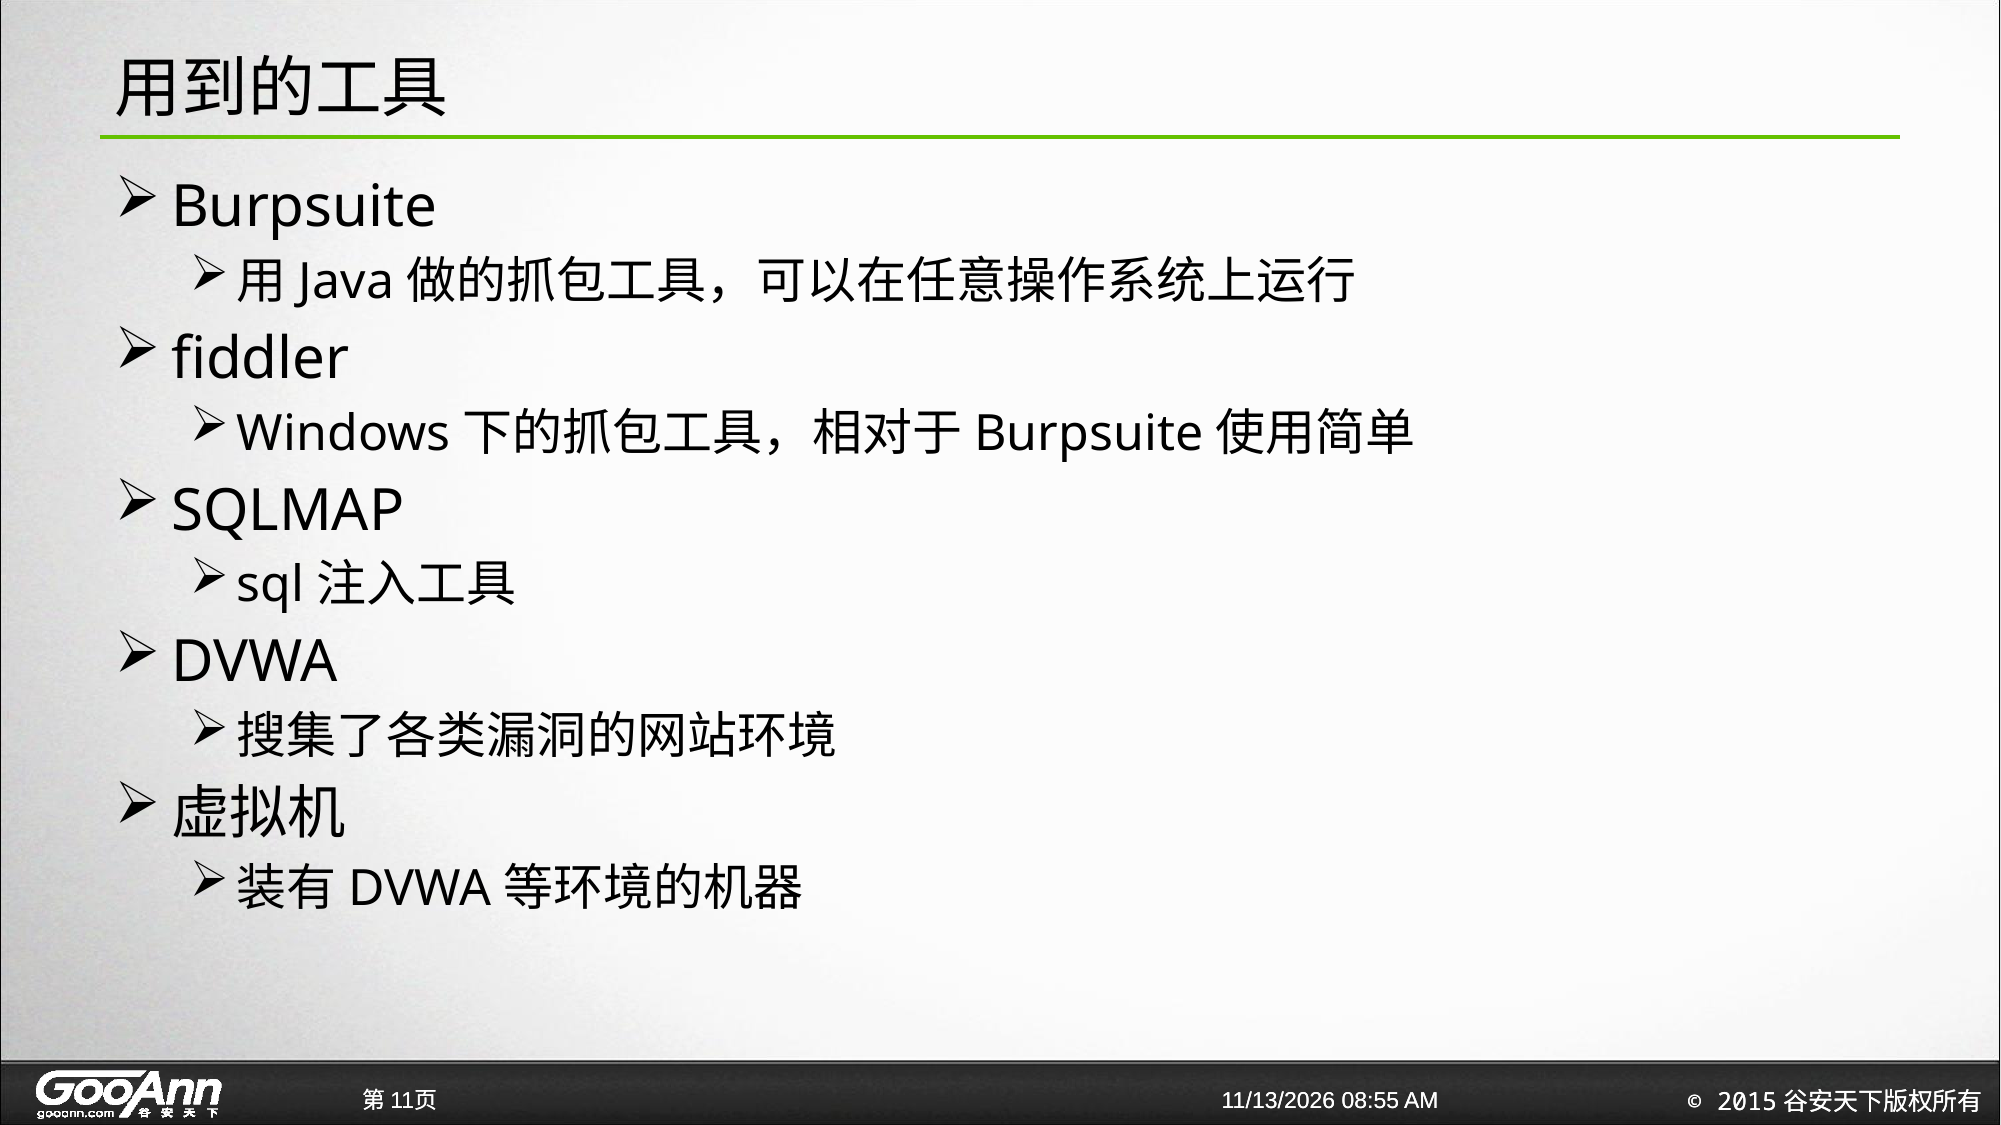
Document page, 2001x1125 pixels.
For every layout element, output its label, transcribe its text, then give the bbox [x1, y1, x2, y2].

list Burpsuite 用Java做的抓包工具，可以在任意操作系统上运行 fiddler Windows下的抓包工具，相对于Burpsuite使用简单 SQLMAP sql注入工具 DVWA 搜集了各类漏洞的网站环境 虚拟机 装有DVWA等环境的机器 [99, 160, 1900, 1005]
picture [0, 0, 2001, 1125]
title 用到的工具 [99, 45, 1900, 126]
